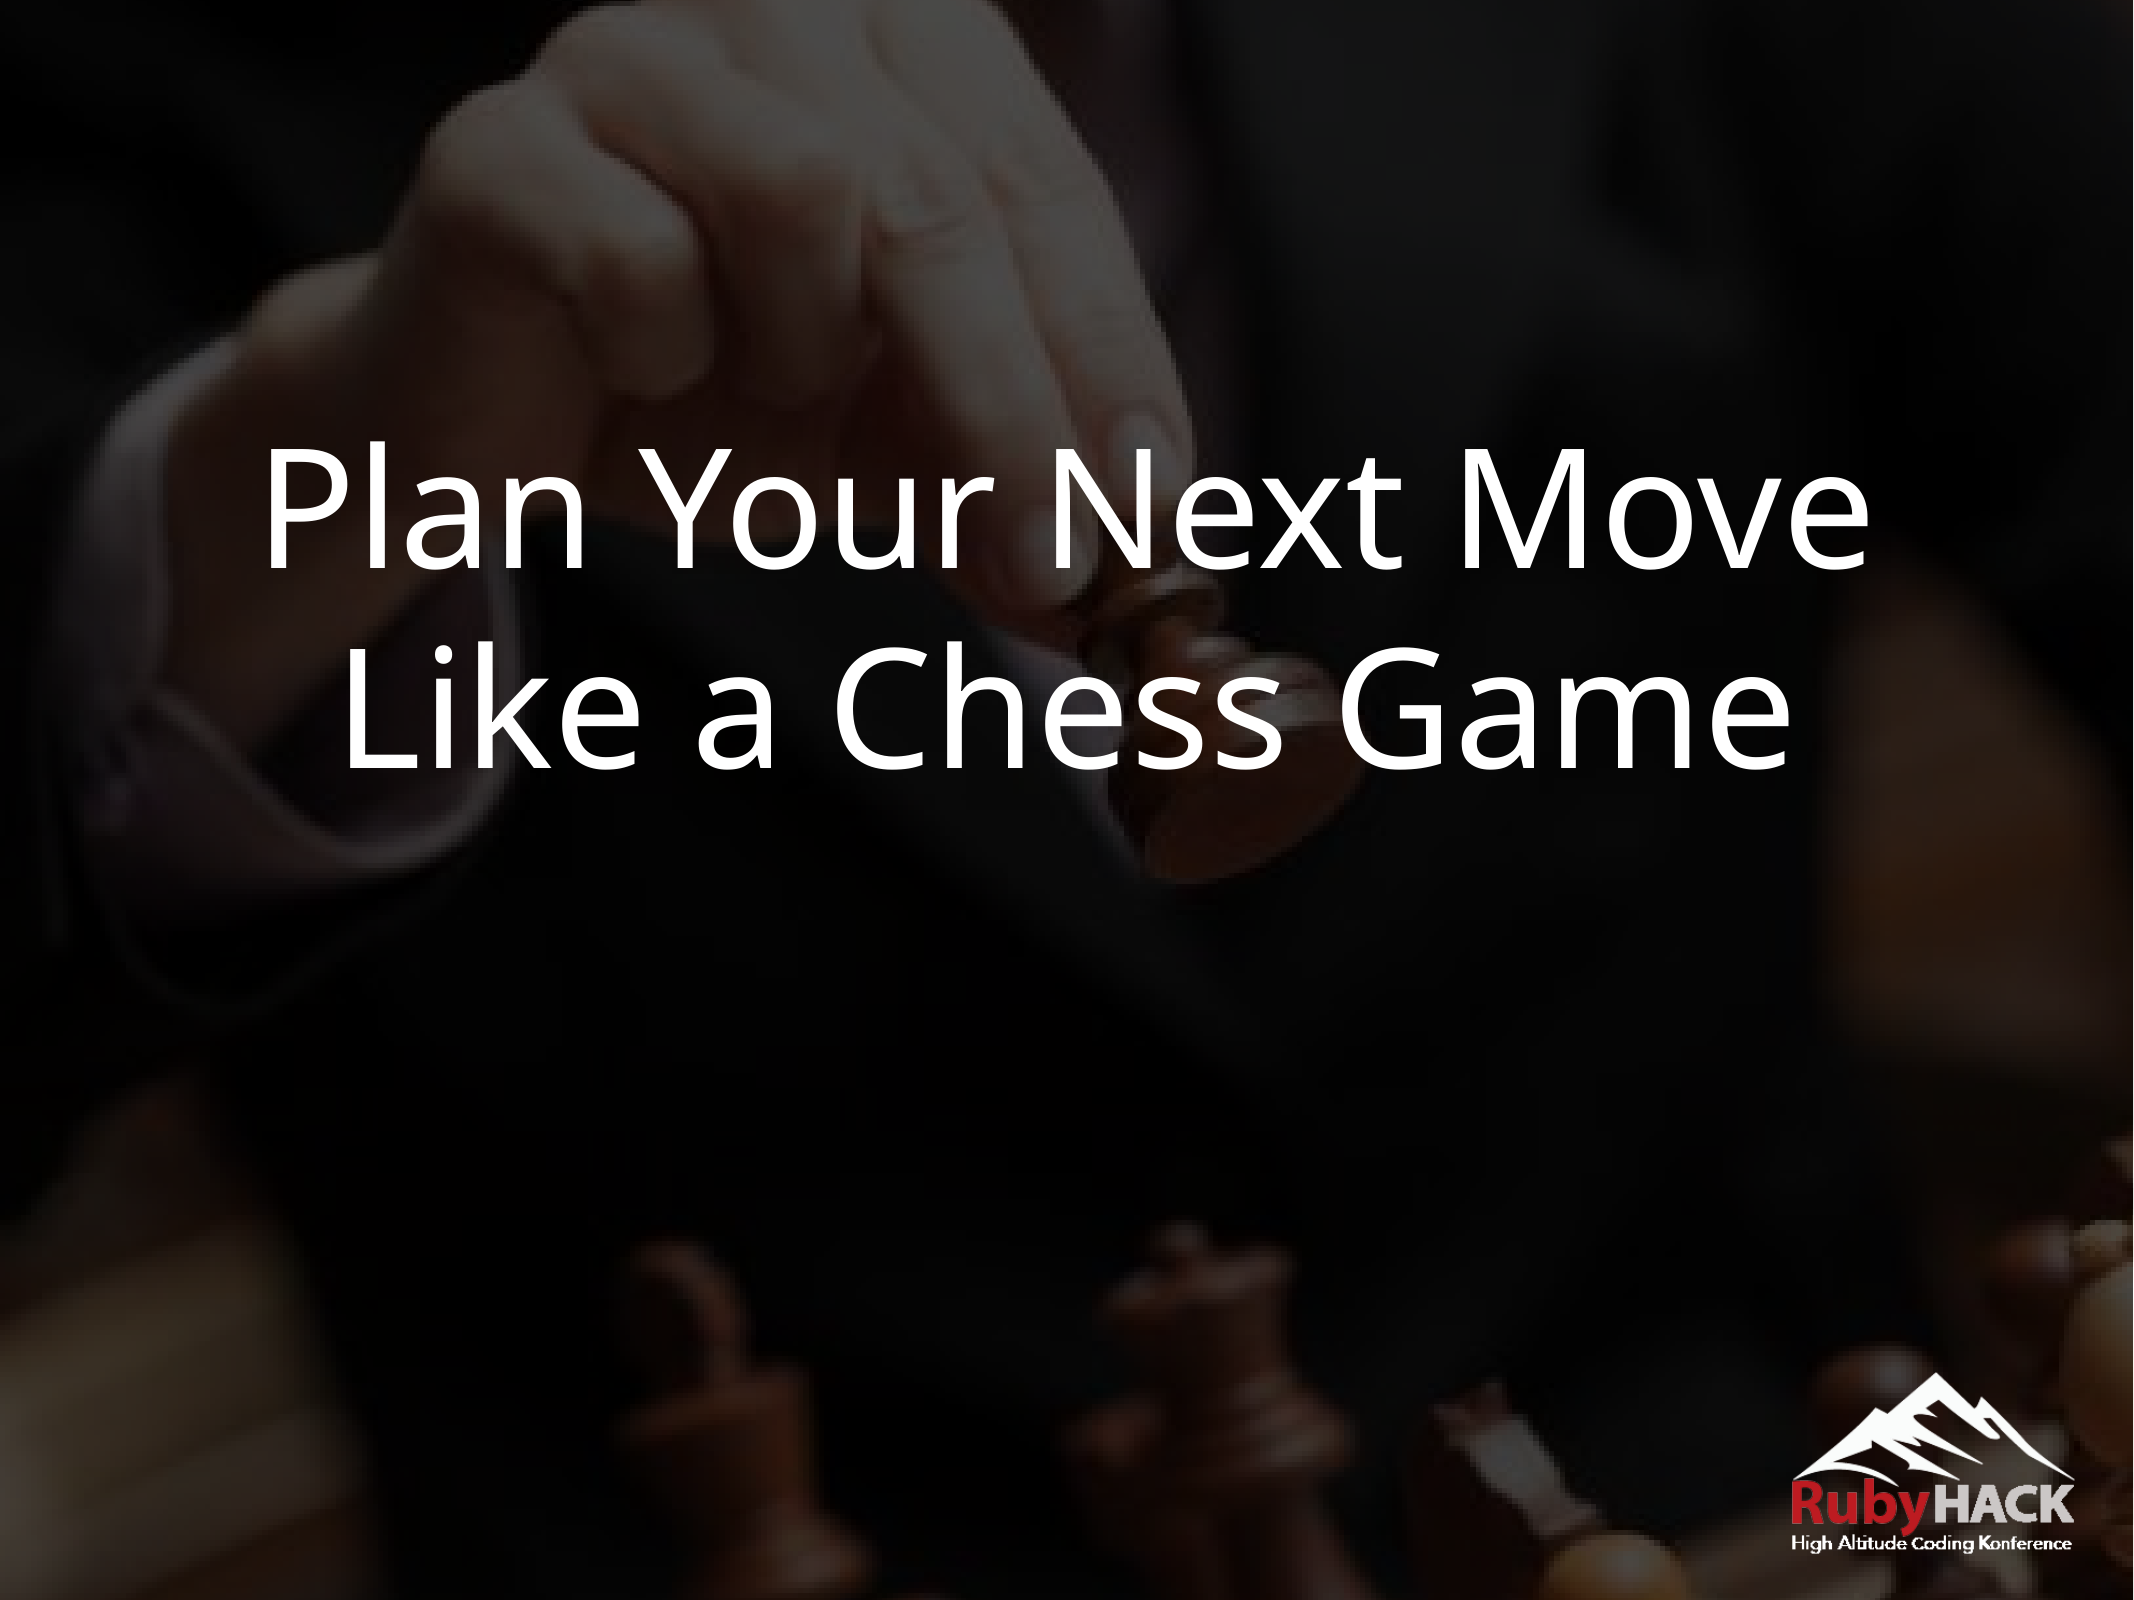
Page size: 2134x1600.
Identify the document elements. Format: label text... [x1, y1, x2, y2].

picture [0, 0, 2133, 1600]
title Plan Your Next Move Like a Chess Game [207, 268, 1926, 811]
